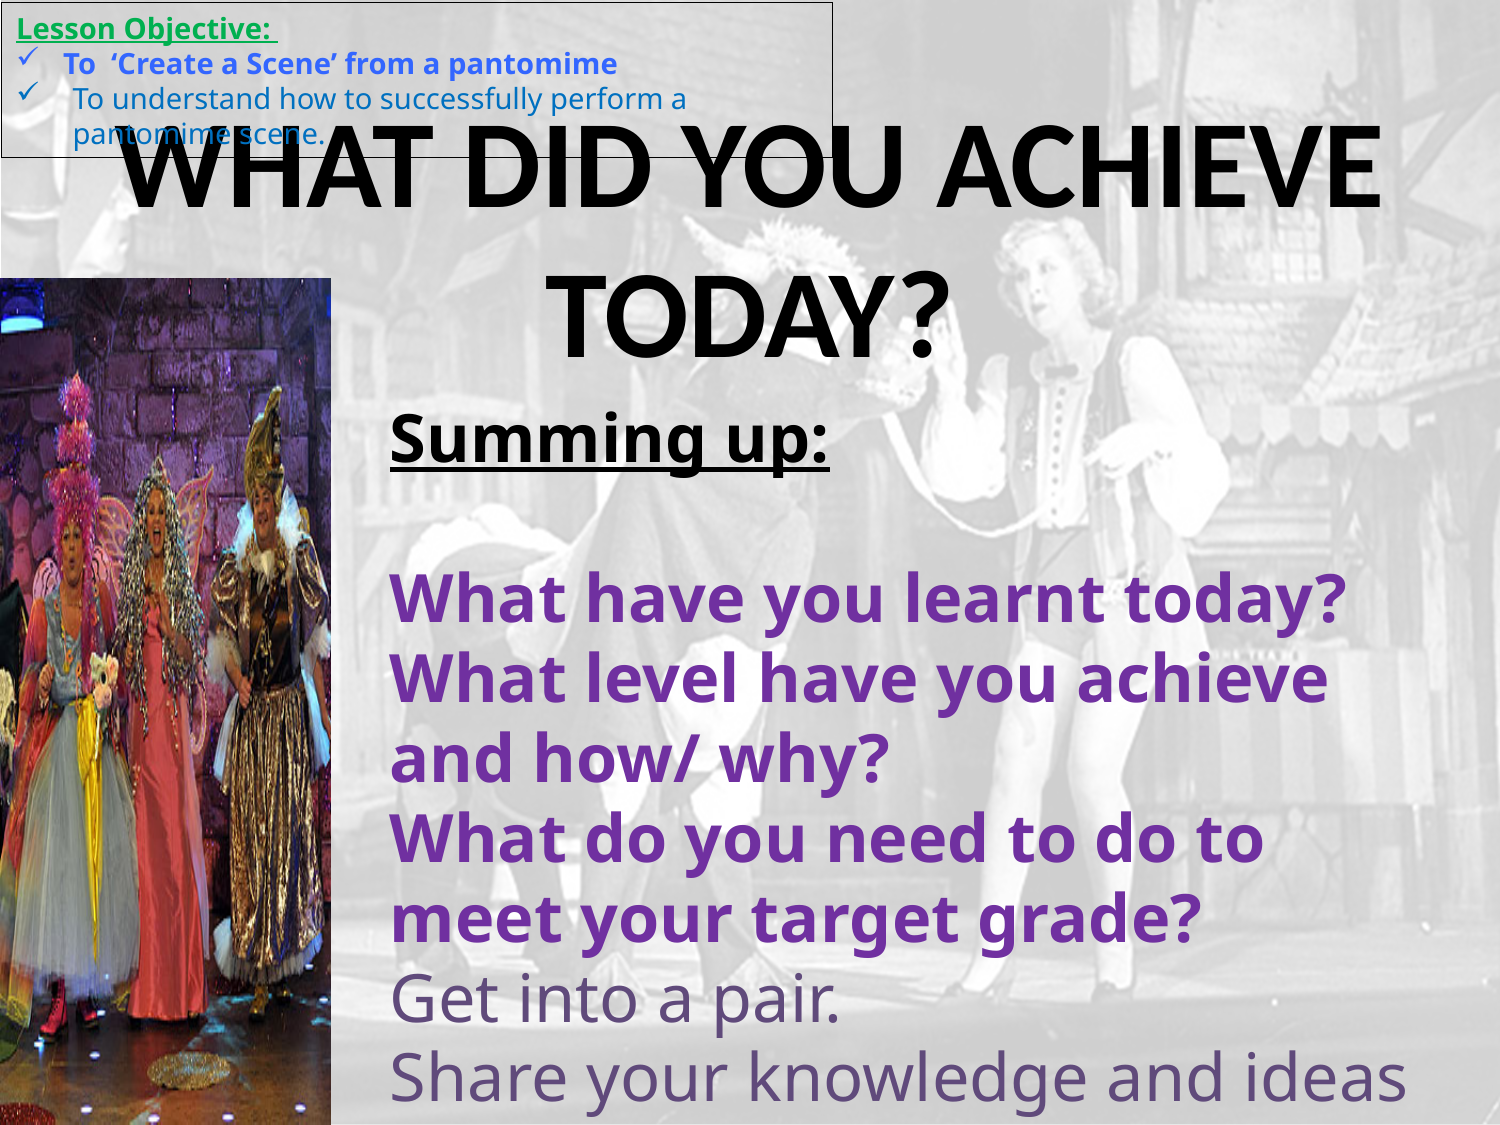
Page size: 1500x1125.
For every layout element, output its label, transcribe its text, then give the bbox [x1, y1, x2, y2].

text_box Lesson Objective: To ‘Create a Scene’ from a pantomime To understand how to successfully perform a pantomime scene. [1, 2, 833, 158]
title WHAT DID YOU ACHIEVE TODAY? [75, 138, 1425, 327]
picture [0, 278, 331, 1125]
text_box Summing up: What have you learnt today? What level have you achieve and how/ why? What do you need to do to meet your target grade? Get into a pair. Share your knowledge and ideas with your partner [375, 388, 1471, 1125]
